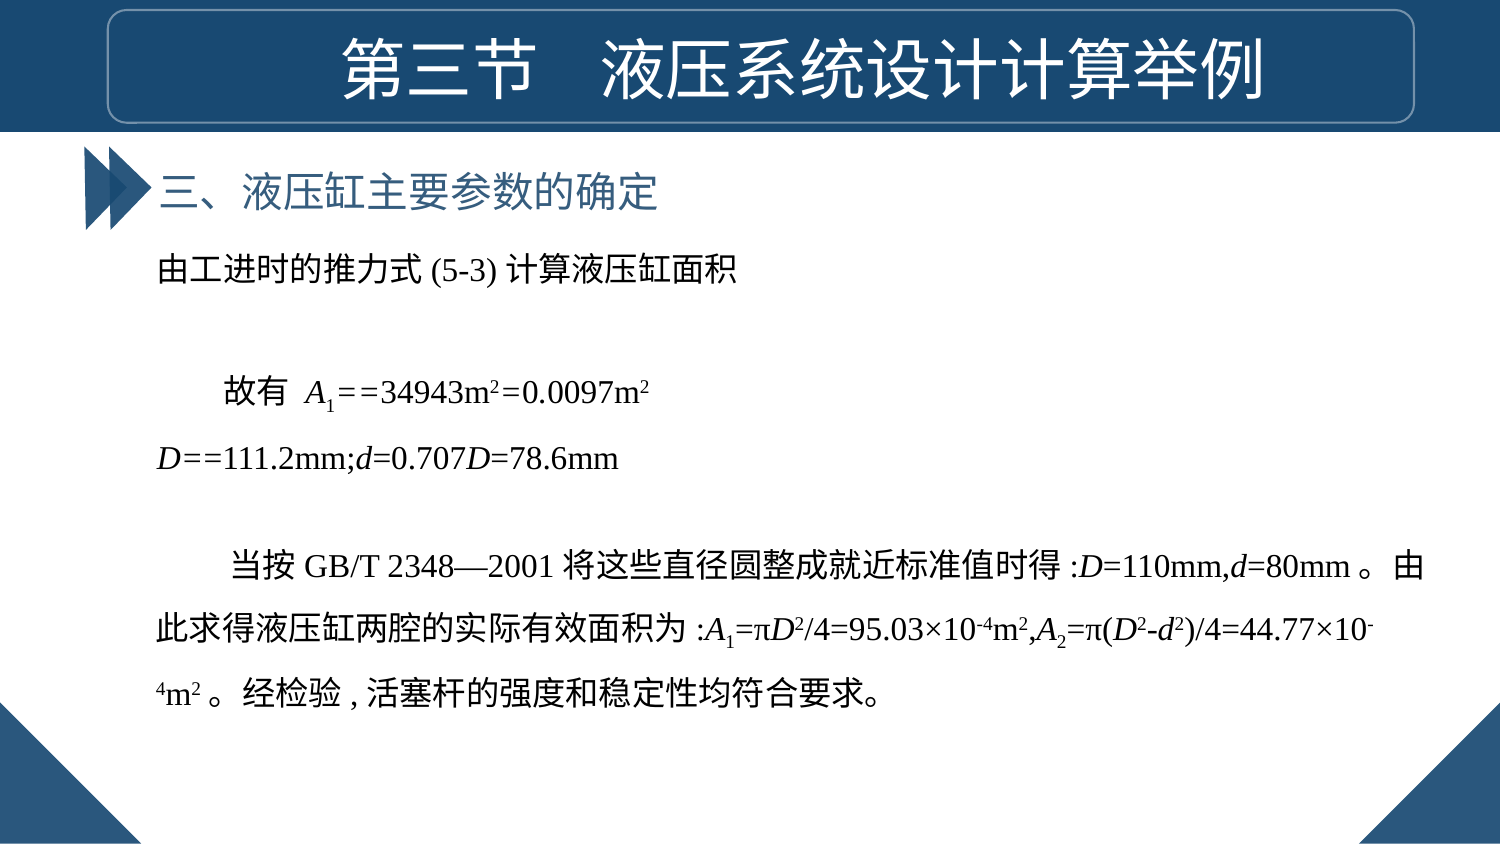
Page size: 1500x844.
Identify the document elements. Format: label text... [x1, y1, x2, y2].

text_box 当按GB/T 2348—2001将这些直径圆整成就近标准值时得:D=110mm,d=80mm。由此求得液压缸两腔的实际有效面积为:A1=πD2/4=95.03×10-4m2,A2=π(D2-d2)/4=44.77×10-4m2。经检验,活塞杆的强度和稳定性均符合要求。 [141, 517, 1442, 720]
text_box [107, 143, 143, 233]
text_box [1357, 701, 1500, 844]
text_box [106, 8, 1413, 124]
text_box [0, 700, 144, 844]
text_box 三、液压缸主要参数的确定 [143, 158, 674, 224]
text_box 第三节 液压系统设计计算举例 [176, 20, 1430, 196]
text_box [83, 143, 109, 233]
